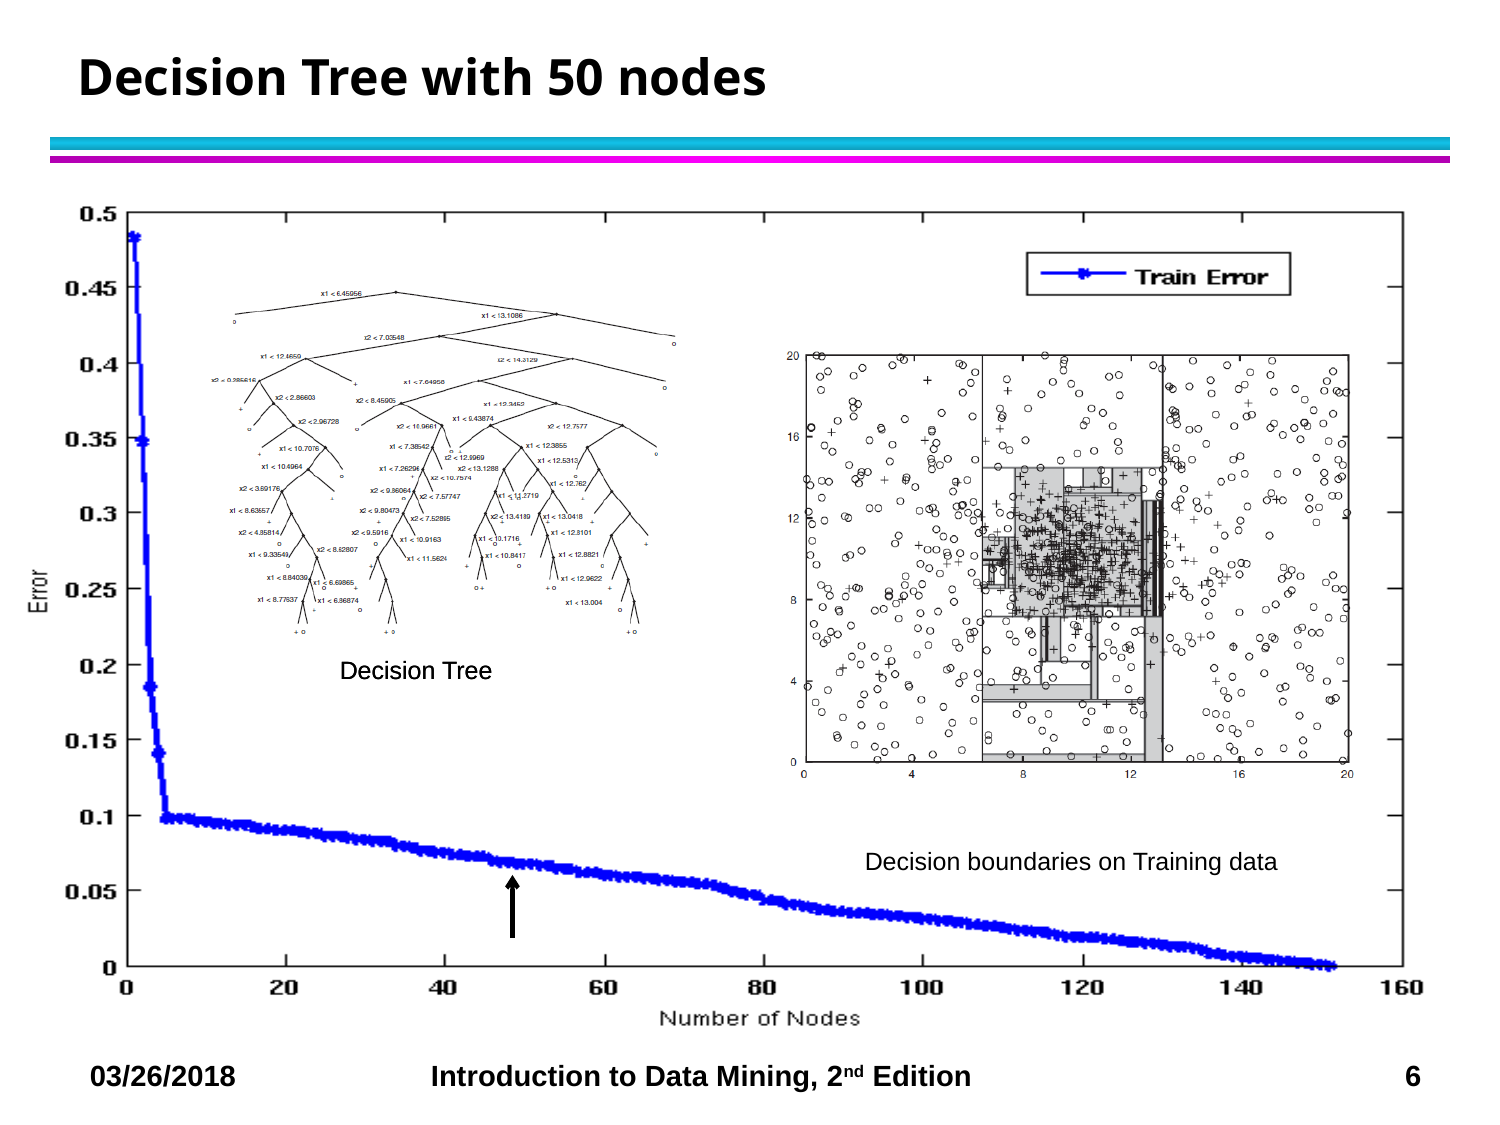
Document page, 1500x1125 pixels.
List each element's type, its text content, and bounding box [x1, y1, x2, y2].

picture [181, 264, 682, 640]
picture [762, 337, 1375, 788]
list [12, 199, 1438, 1038]
title Decision Tree with 50 nodes [62, 24, 1421, 113]
